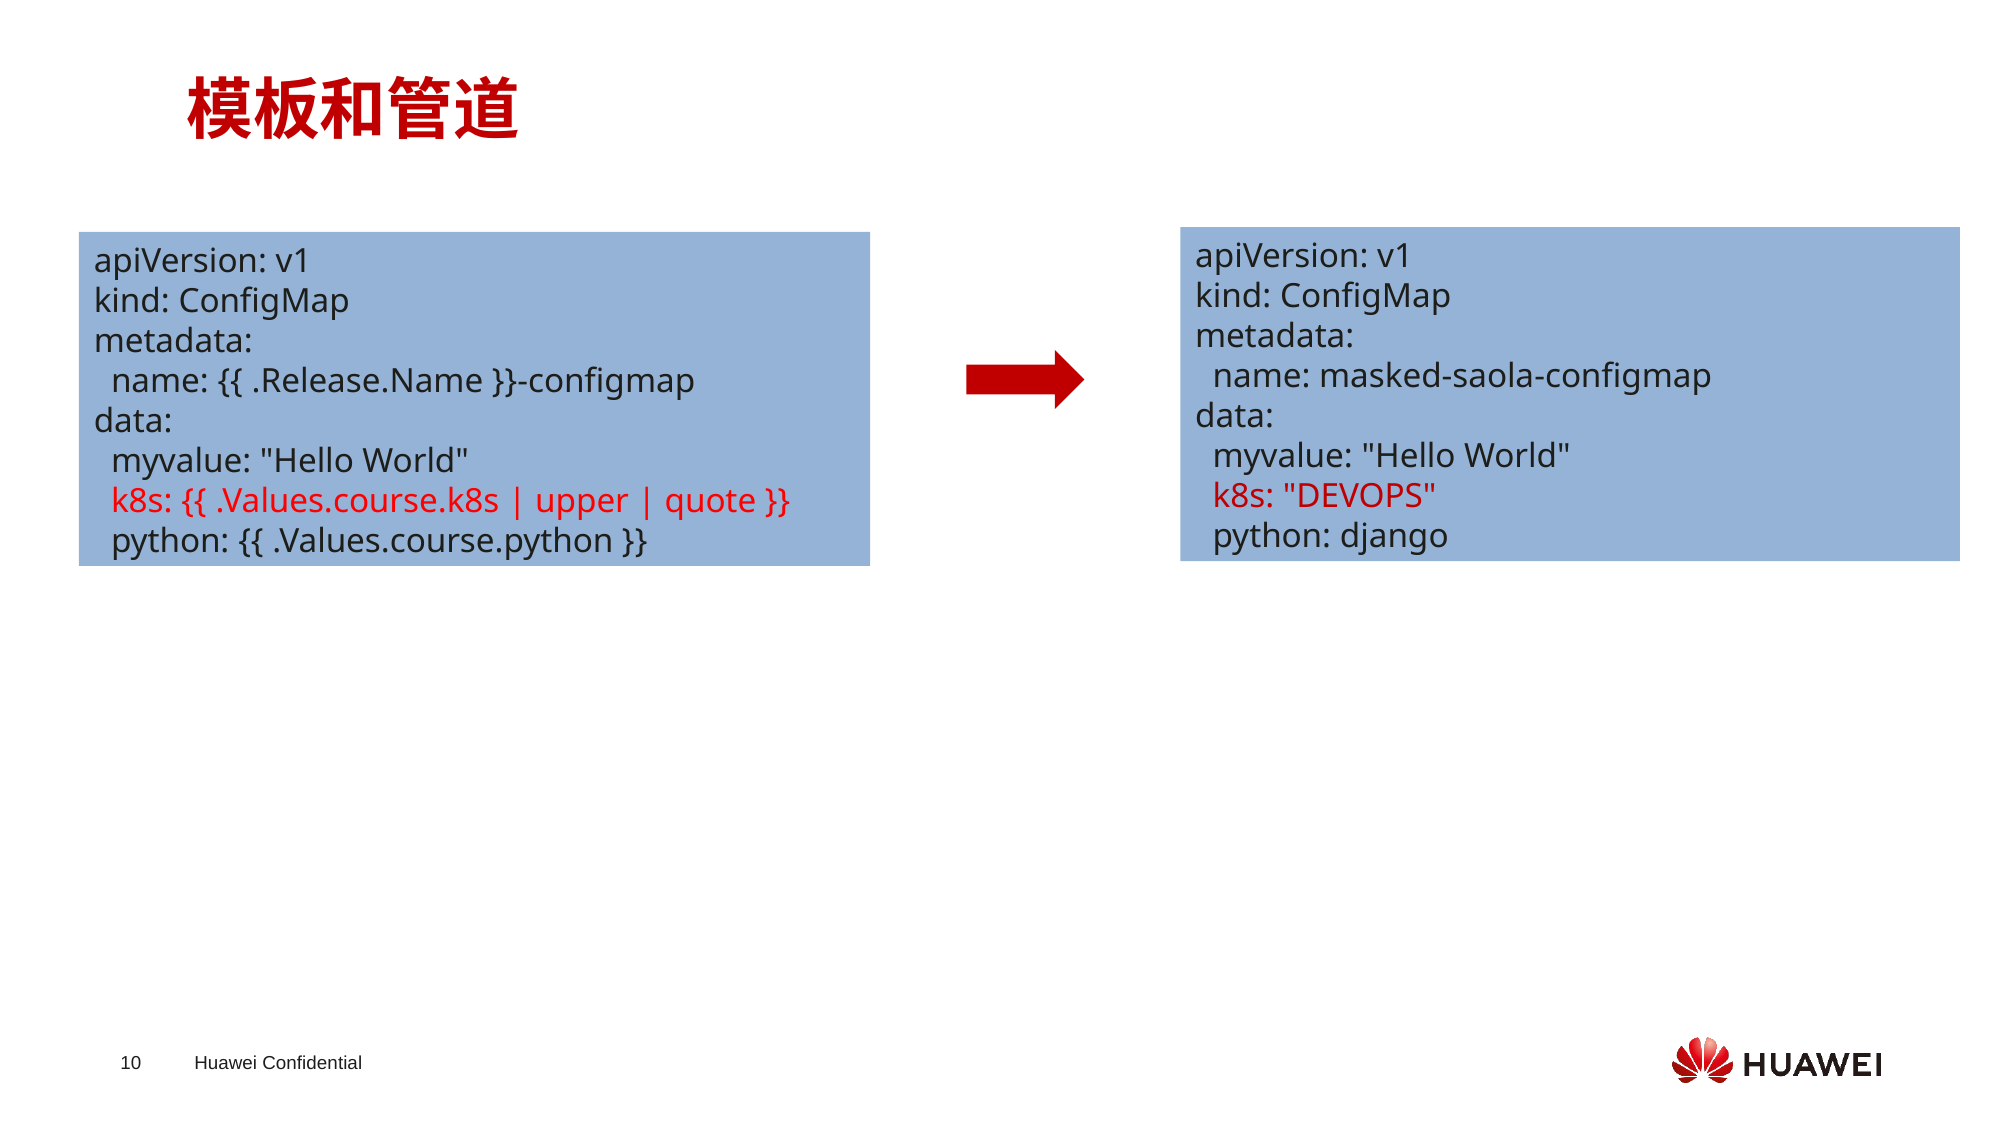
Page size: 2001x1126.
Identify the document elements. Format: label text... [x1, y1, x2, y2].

text_box [965, 347, 1086, 412]
text_box apiVersion: v1 kind: ConfigMap metadata: name: masked-saola-configmap data: myvalue: "Hello World" k8s: "DEVOPS" python: django [1180, 227, 1960, 562]
text_box 模板和管道 [186, 66, 521, 147]
text_box apiVersion: v1 kind: ConfigMap metadata: name: {{ .Release.Name }}-configmap data: myvalue: "Hello World" k8s: {{ .Values.course.k8s | upper | quote }} python: {{ .Values.course.python }} [78, 231, 871, 566]
picture [1672, 1037, 1881, 1083]
